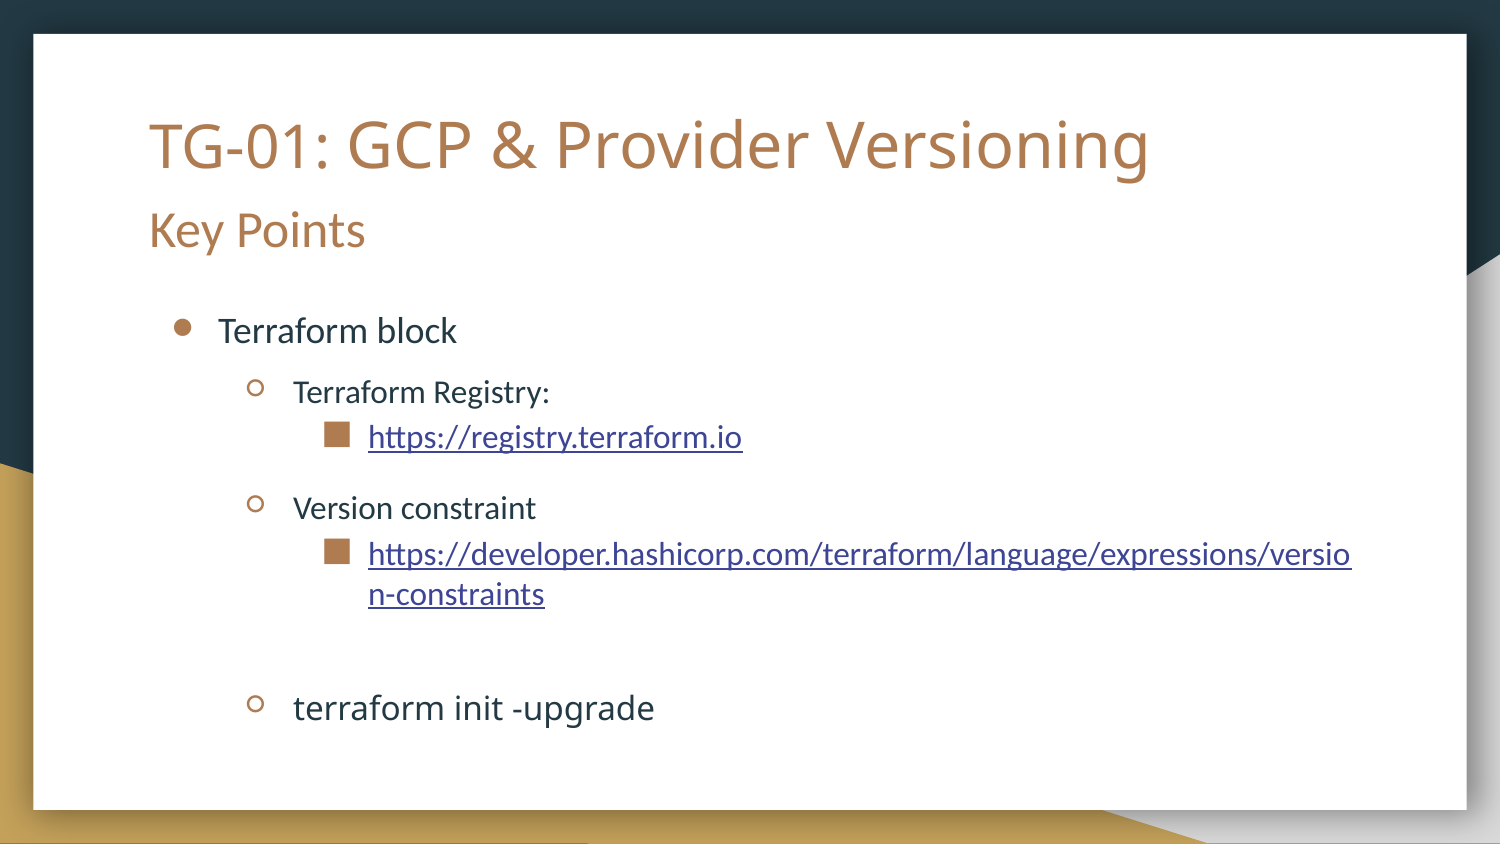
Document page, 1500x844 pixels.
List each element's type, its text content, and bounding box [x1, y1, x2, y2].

title TG-01: GCP & Provider Versioning [134, 89, 1189, 205]
list Terraform block Terraform Registry: https://registry.terraform.io Version constraint https://developer.hashicorp.com/terraform/language/expressions/version-constraints terraform init -upgrade [134, 284, 1372, 788]
subtitle Key Points [134, 192, 1096, 257]
